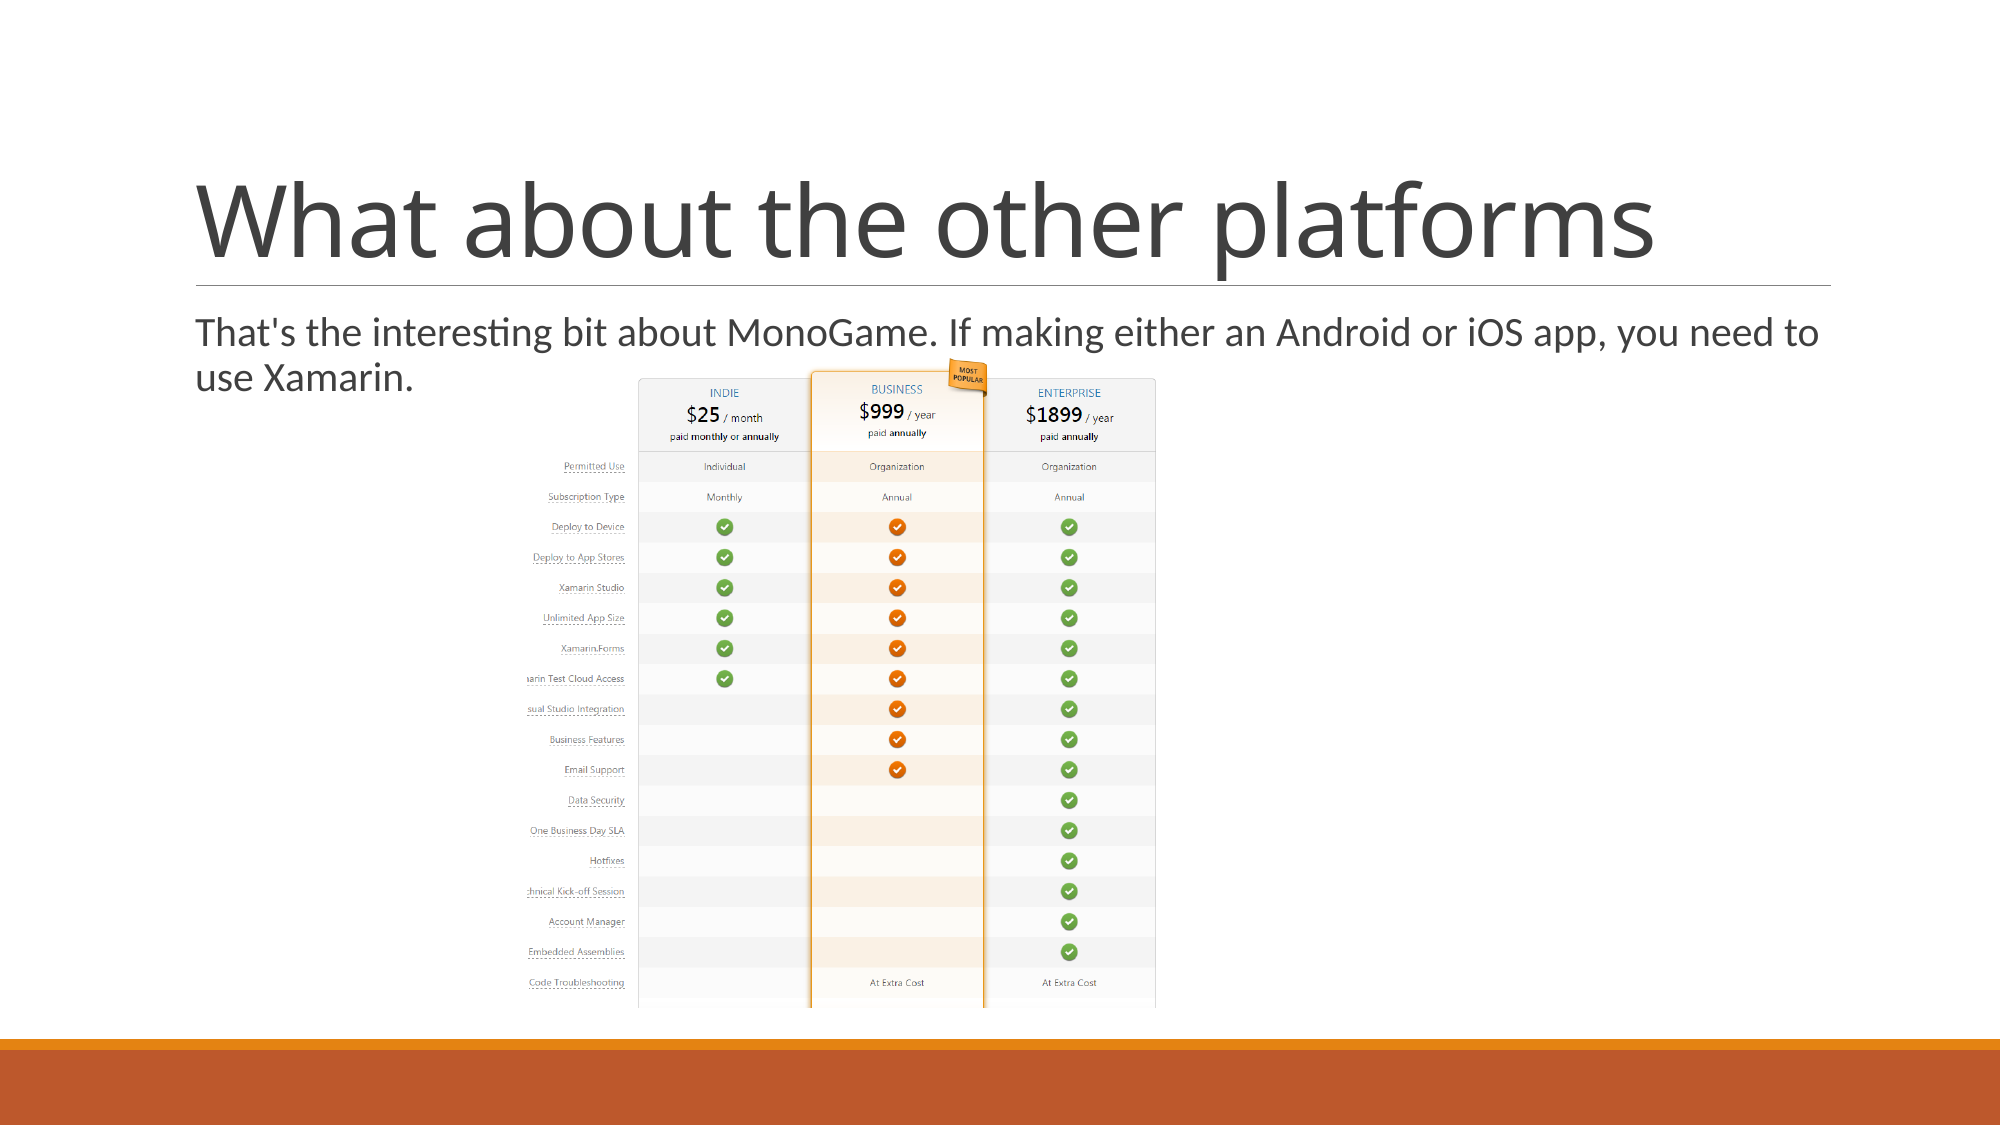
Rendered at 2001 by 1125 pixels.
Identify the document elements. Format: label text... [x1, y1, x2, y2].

title What about the other platforms [180, 47, 1830, 285]
picture [526, 357, 1187, 1009]
list That's the interesting bit about MonoGame. If making either an Android or iOS app, you need to use Xamarin. [180, 302, 1830, 963]
